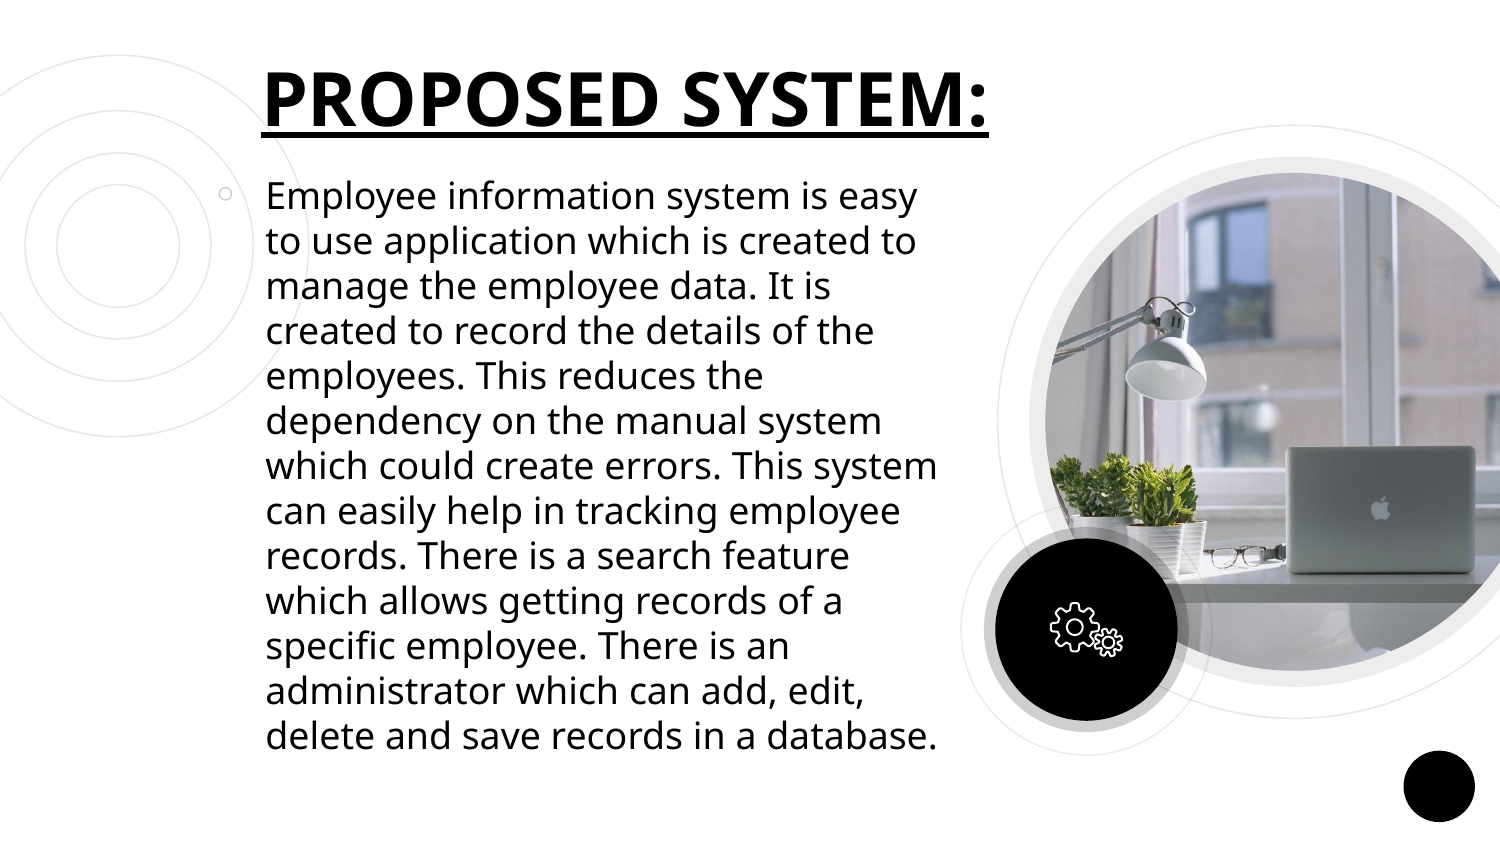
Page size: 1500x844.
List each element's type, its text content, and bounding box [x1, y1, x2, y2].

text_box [1050, 602, 1123, 657]
title PROPOSED SYSTEM: [246, 16, 1189, 157]
slide_number [1403, 750, 1475, 823]
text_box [959, 503, 1213, 757]
picture [1045, 172, 1500, 671]
list Employee information system is easy to use application which is created to manage the employee data. It is created to record the details of the employees. This reduces the dependency on the manual system which could create errors. This system can easily help in tracking employee records. There is a search feature which allows getting records of a specific employee. There is an administrator which can add, edit, delete and save records in a database. [175, 156, 960, 751]
